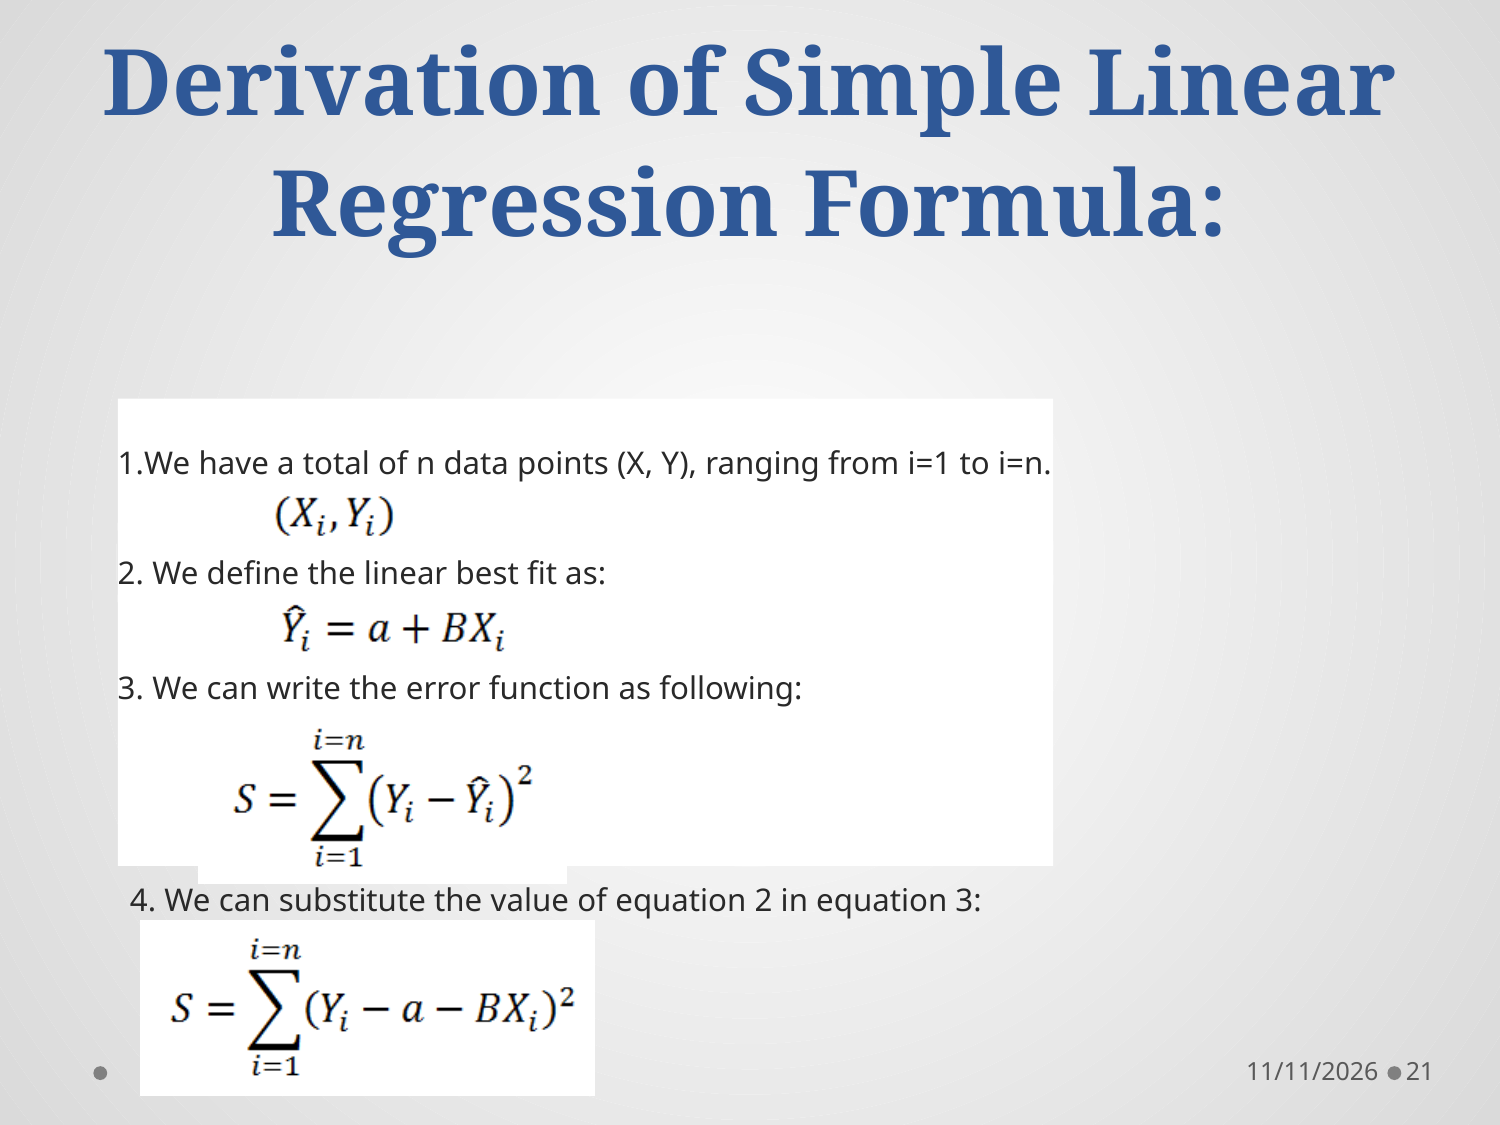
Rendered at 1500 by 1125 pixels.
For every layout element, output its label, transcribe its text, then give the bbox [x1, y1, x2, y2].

slide_number 21 [1401, 1042, 1494, 1103]
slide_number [1043, 1042, 1386, 1103]
picture [256, 588, 529, 672]
picture [198, 715, 567, 884]
text_box We have a total of n data points (X, Y), ranging from i=1 to i=n. 2. We define the linear best fit as: 3. We can write the error function as following: [117, 398, 1054, 866]
picture [139, 920, 596, 1097]
text_box 4. We can substitute the value of equation 2 in equation 3: [114, 872, 999, 971]
picture [240, 481, 426, 559]
title Derivation of Simple Linear Regression Formula: [75, 0, 1425, 263]
